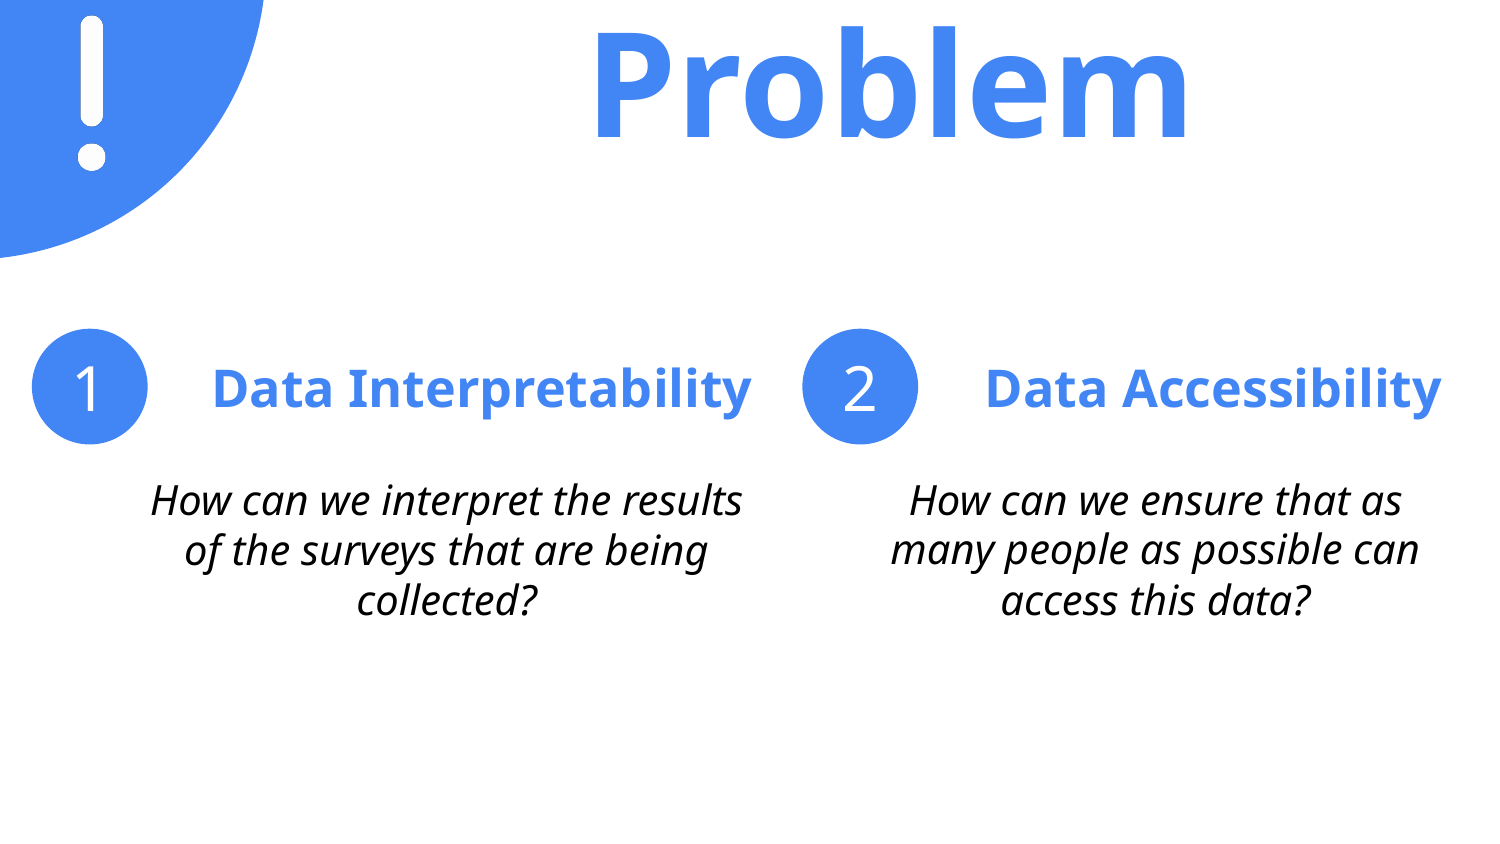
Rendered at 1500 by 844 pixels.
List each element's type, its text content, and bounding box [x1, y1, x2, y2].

text_box How can we interpret the results of the surveys that are being collected? [125, 471, 768, 626]
text_box 1 [31, 328, 148, 445]
text_box [0, 0, 264, 258]
text_box How can we ensure that as many people as possible can access this data? [849, 467, 1462, 630]
text_box Data Interpretability [160, 348, 803, 425]
text_box Problem [282, 1, 1500, 157]
text_box 2 [802, 328, 919, 445]
picture [68, 4, 114, 182]
text_box Data Accessibility [964, 348, 1462, 425]
